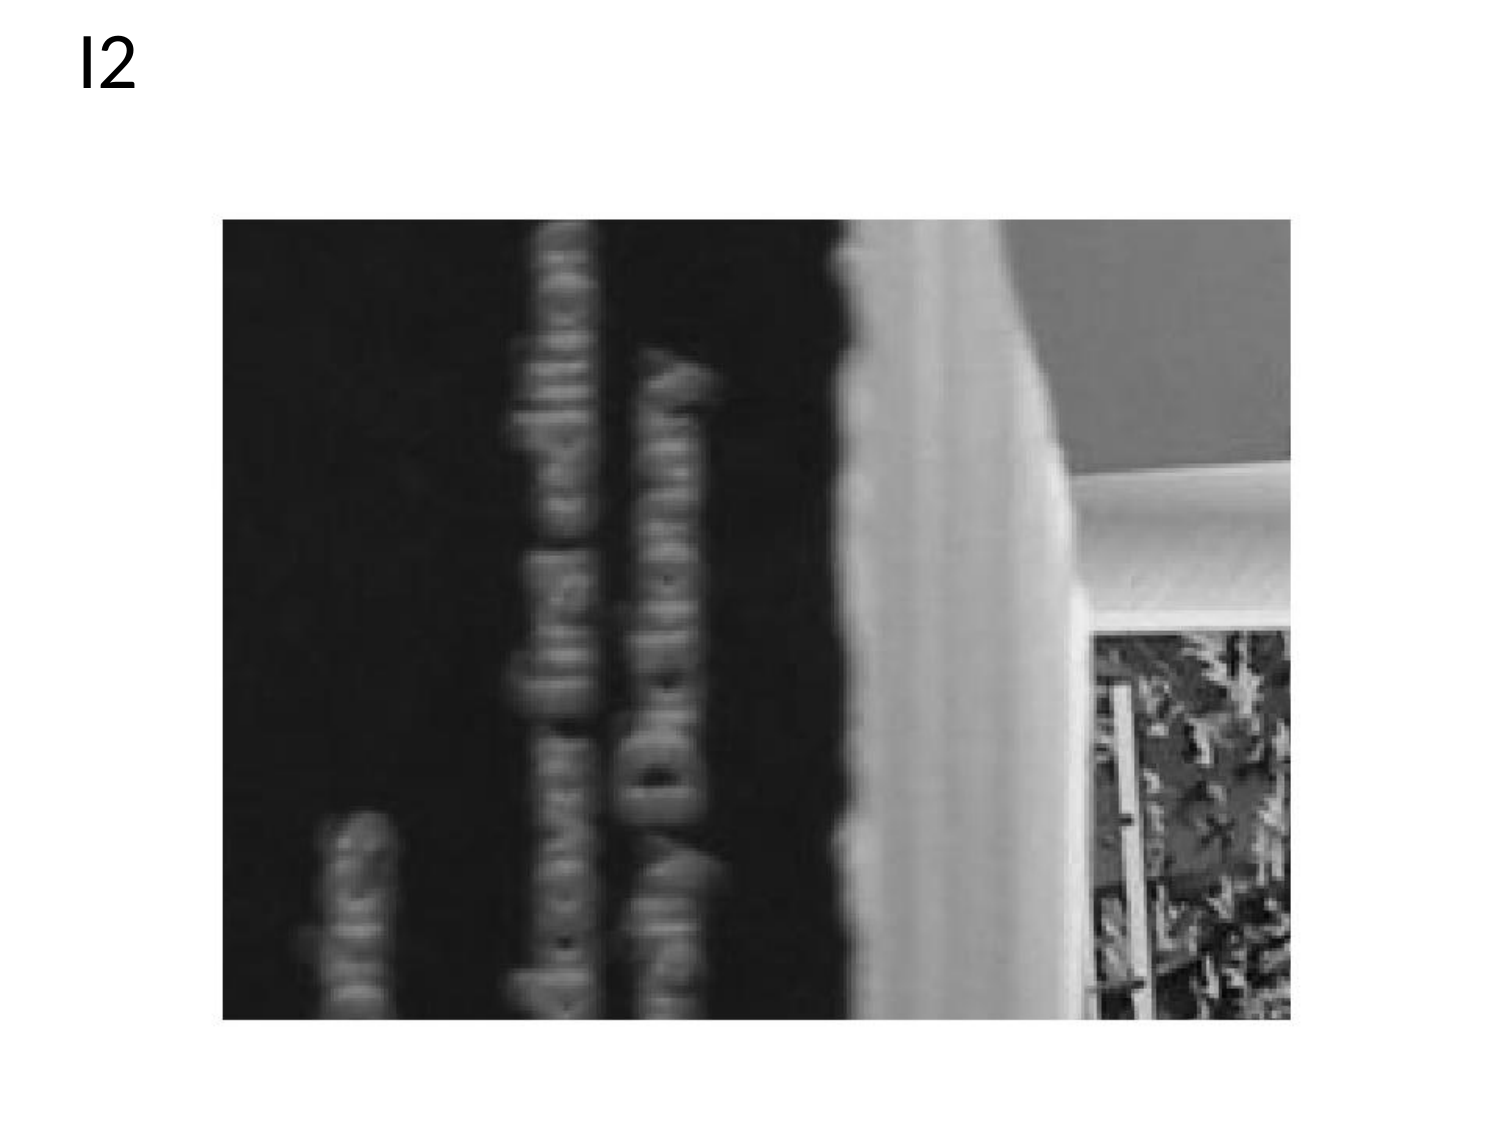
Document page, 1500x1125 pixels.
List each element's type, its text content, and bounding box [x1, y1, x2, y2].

picture [87, 176, 1427, 1125]
title I2 [62, 0, 1338, 113]
